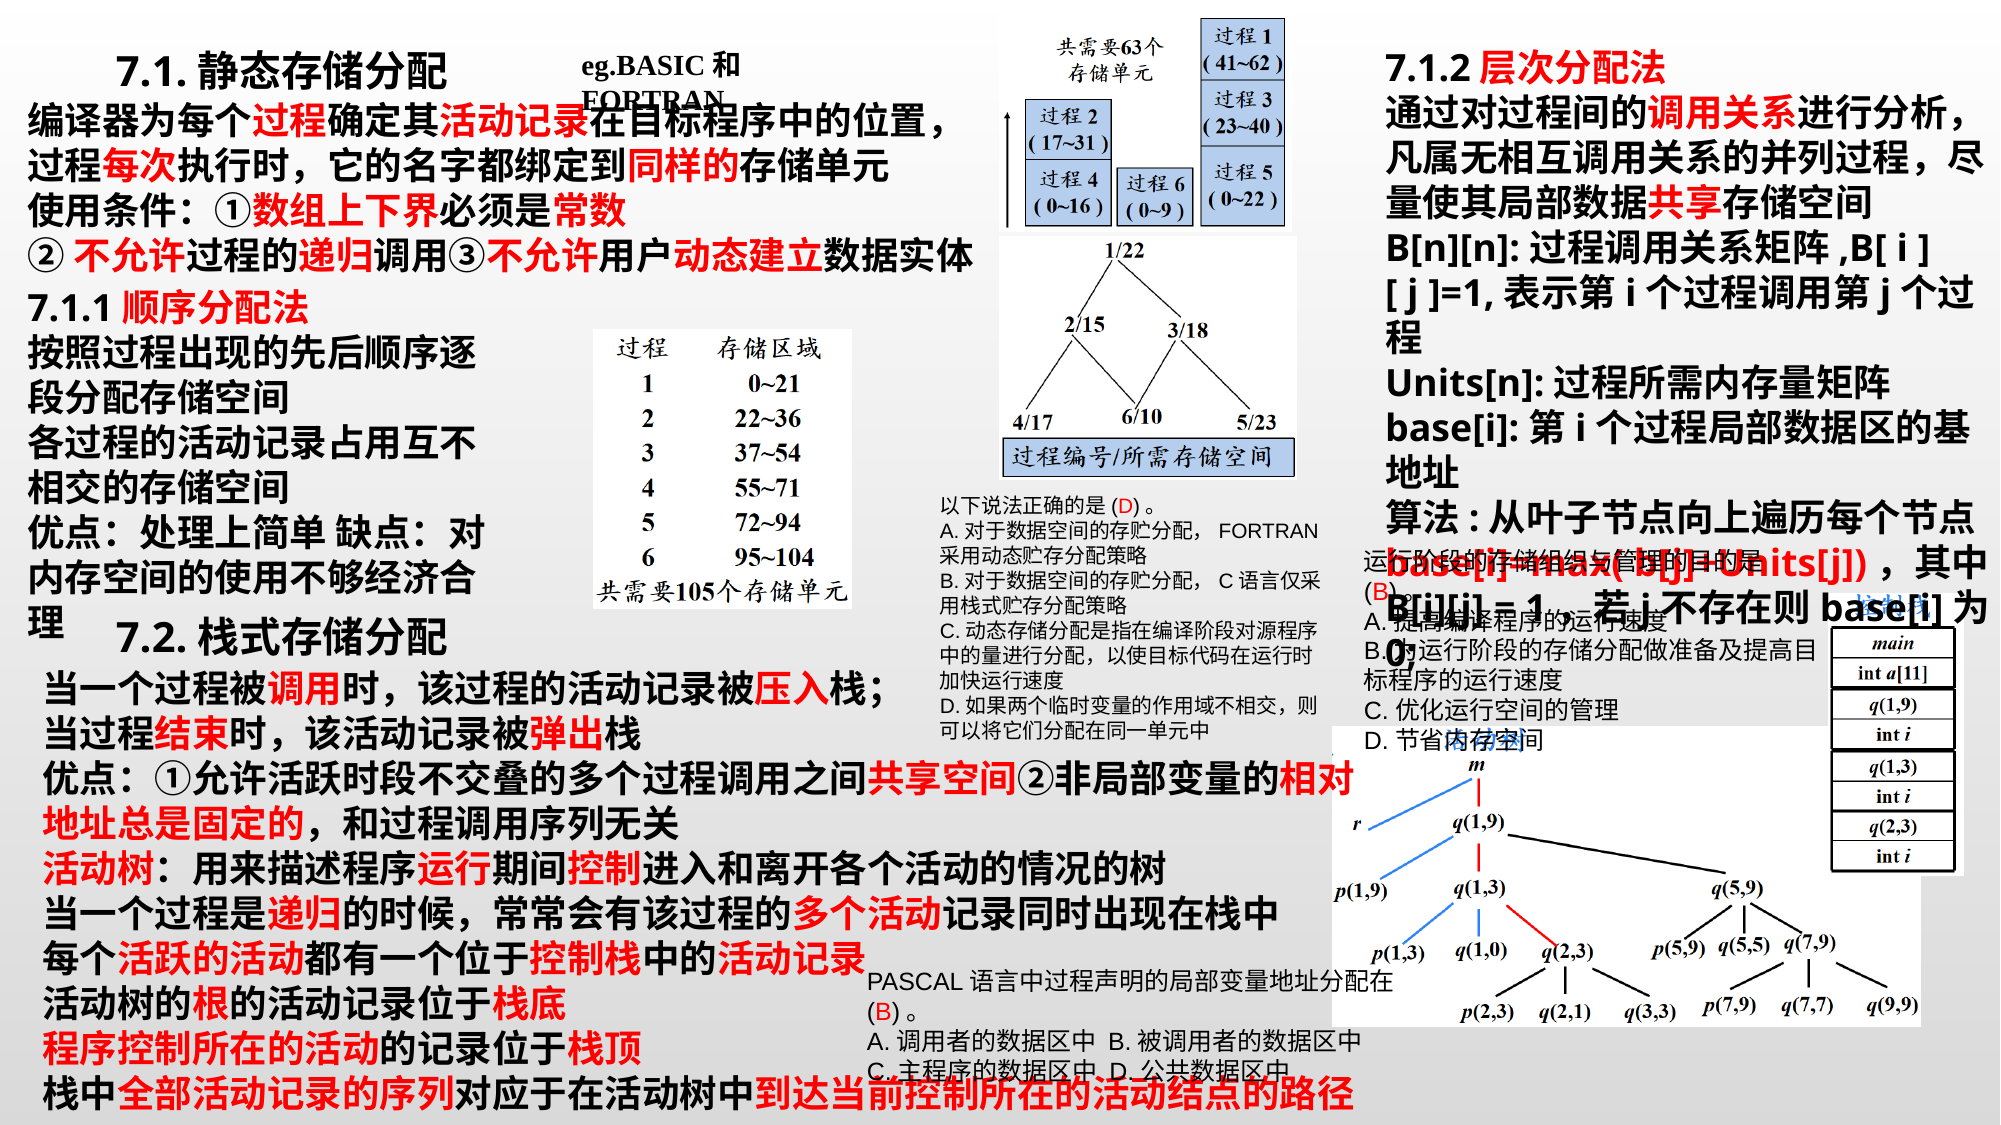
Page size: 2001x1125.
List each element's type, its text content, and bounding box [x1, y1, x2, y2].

text_box 7.1.1顺序分配法 按照过程出现的先后顺序逐段分配存储空间 各过程的活动记录占用互不相交的存储空间 优点：处理上简单 缺点：对内存空间的使用不够经济合理 [12, 277, 516, 613]
picture [593, 329, 853, 609]
picture [999, 236, 1297, 480]
text_box 7.1.静态存储分配 [100, 37, 463, 89]
text_box 7.2.栈式存储分配 [100, 613, 463, 657]
text_box 以下说法正确的是(D)。 A.对于数据空间的存贮分配，FORTRAN采用动态贮存分配策略 B.对于数据空间的存贮分配，C语言仅采用栈式贮存分配策略 C.动态存储分配是指在编译阶段对源程序中的量进行分配，以使目标代码在运行时加快运行速度 D.如果两个临时变量的作用域不相交，则可以将它们分配在同一单元中 [925, 485, 1348, 750]
text_box 当一个过程被调用时，该过程的活动记录被压入栈； 当过程结束时，该活动记录被弹出栈 优点：①允许活跃时段不交叠的多个过程调用之间共享空间②非局部变量的相对地址总是固定的，和过程调用序列无关 活动树：用来描述程序运行期间控制进入和离开各个活动的情况的树 当一个过程是递归的时候，常常会有该过程的多个活动记录同时出现在栈中 每个活跃的活动都有一个位于控制栈中的活动记录 活动树的根的活动记录位于栈底 程序控制所在的活动的记录位于栈顶 栈中全部活动记录的序列对应于在活动树中到达当前控制所在的活动结点的路径 [27, 657, 1391, 1118]
text_box PASCAL语言中过程声明的局部变量地址分配在(B)。 A.调用者的数据区中 B.被调用者的数据区中 C.主程序的数据区中 D.公共数据区中 [852, 957, 1453, 1093]
text_box eg.BASIC和FORTRAN [566, 39, 896, 124]
text_box 7.1.2层次分配法 通过对过程间的调用关系进行分析，凡属无相互调用关系的并列过程，尽量使其局部数据共享存储空间 B[n][n]:过程调用关系矩阵,B[ i ][ j ]=1,表示第i个过程调用第j个过程 Units[n]:过程所需内存量矩阵 base[i]:第i个过程局部数据区的基地址 算法:从叶子节点向上遍历每个节点base[i]=max( b[j]+Units[j])，其中B[i][j] = 1，若j不存在则base[i]为0; [1370, 36, 2000, 512]
picture [1332, 593, 1964, 1028]
text_box 运行阶段的存储组织与管理的目的是(B)。 A.提高编译程序的运行速度 B.为运行阶段的存储分配做准备及提高目标程序的运行速度 C.优化运行空间的管理 D.节省内存空间 [1349, 537, 1844, 726]
text_box 编译器为每个过程确定其活动记录在目标程序中的位置， 过程每次执行时，它的名字都绑定到同样的存储单元 使用条件：①数组上下界必须是常数 ②不允许过程的递归调用③不允许用户动态建立数据实体 [12, 89, 1018, 281]
picture [999, 13, 1292, 232]
